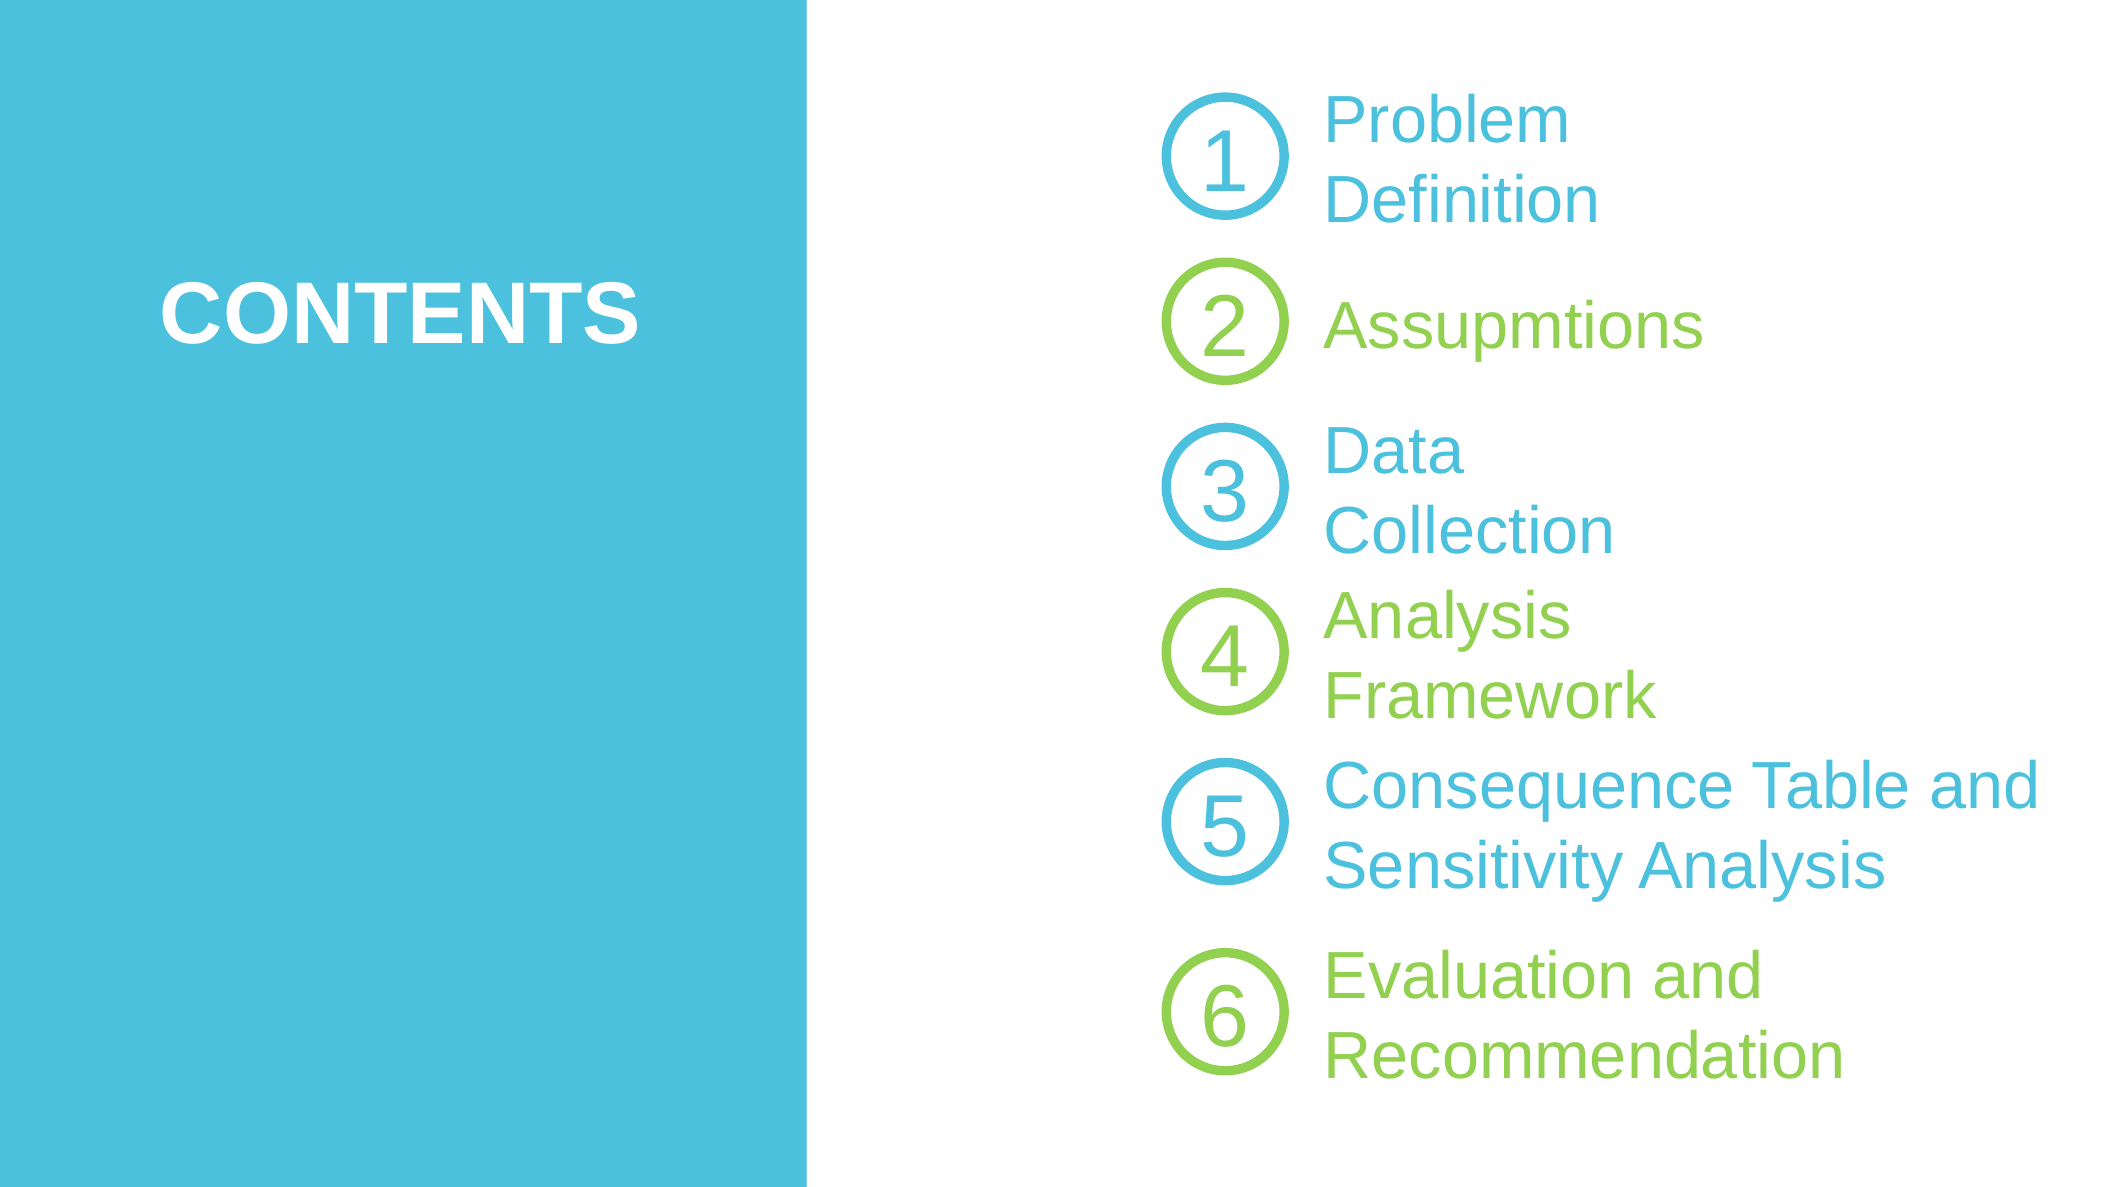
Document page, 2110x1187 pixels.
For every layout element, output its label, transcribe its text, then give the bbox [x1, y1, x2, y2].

text_box 1 [1166, 97, 1285, 216]
text_box CONTENTS [144, 255, 657, 362]
text_box 3 [1166, 427, 1285, 546]
text_box [0, 0, 807, 1187]
text_box Analysis Framework [1323, 571, 1675, 732]
text_box 2 [1166, 262, 1285, 381]
text_box Assupmtions [1323, 281, 1768, 362]
text_box Consequence Table and Sensitivity Analysis [1323, 763, 2059, 880]
text_box 5 [1166, 762, 1285, 881]
text_box Problem Definition [1323, 76, 1768, 237]
text_box Evaluation and Recommendation [1323, 953, 1882, 1070]
text_box Data Collection [1323, 406, 1658, 567]
text_box 6 [1166, 952, 1285, 1071]
text_box 4 [1166, 592, 1285, 711]
